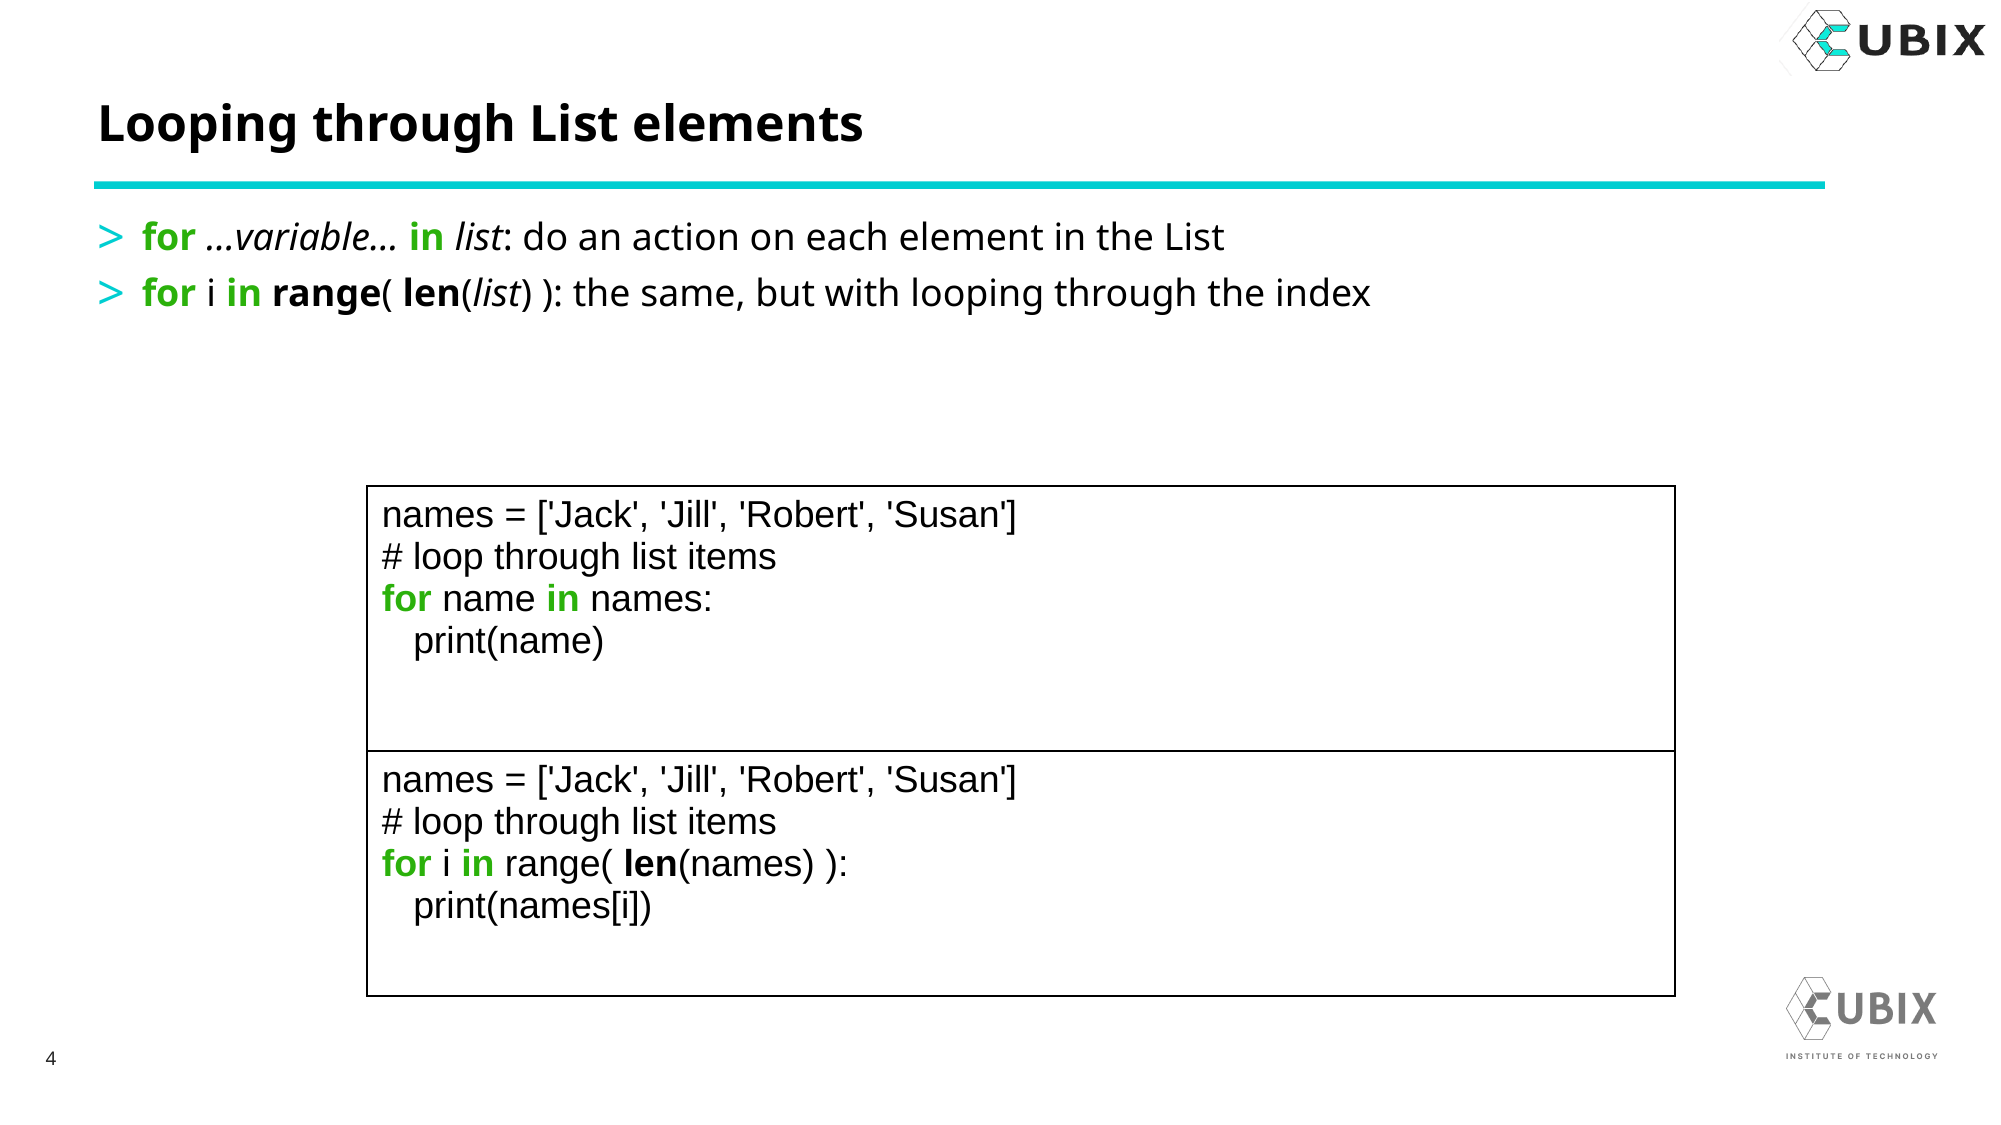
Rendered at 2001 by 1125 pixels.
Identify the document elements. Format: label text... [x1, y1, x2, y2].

picture [1839, 977, 1940, 1067]
list for …variable… in list: do an action on each element in the List for i in range( len(list) ): the same, but with looping through the index [82, 210, 1839, 1094]
table_header names = ['Jack', 'Jill', 'Robert', 'Susan'] # loop through list items for name in names: print(name) [368, 487, 1674, 750]
table_cell names = ['Jack', 'Jill', 'Robert', 'Susan'] # loop through list items for i in range( len(names) ): print(names[i]) [368, 752, 1674, 995]
title Looping through List elements [82, 90, 1769, 188]
picture [1779, 2, 1997, 76]
